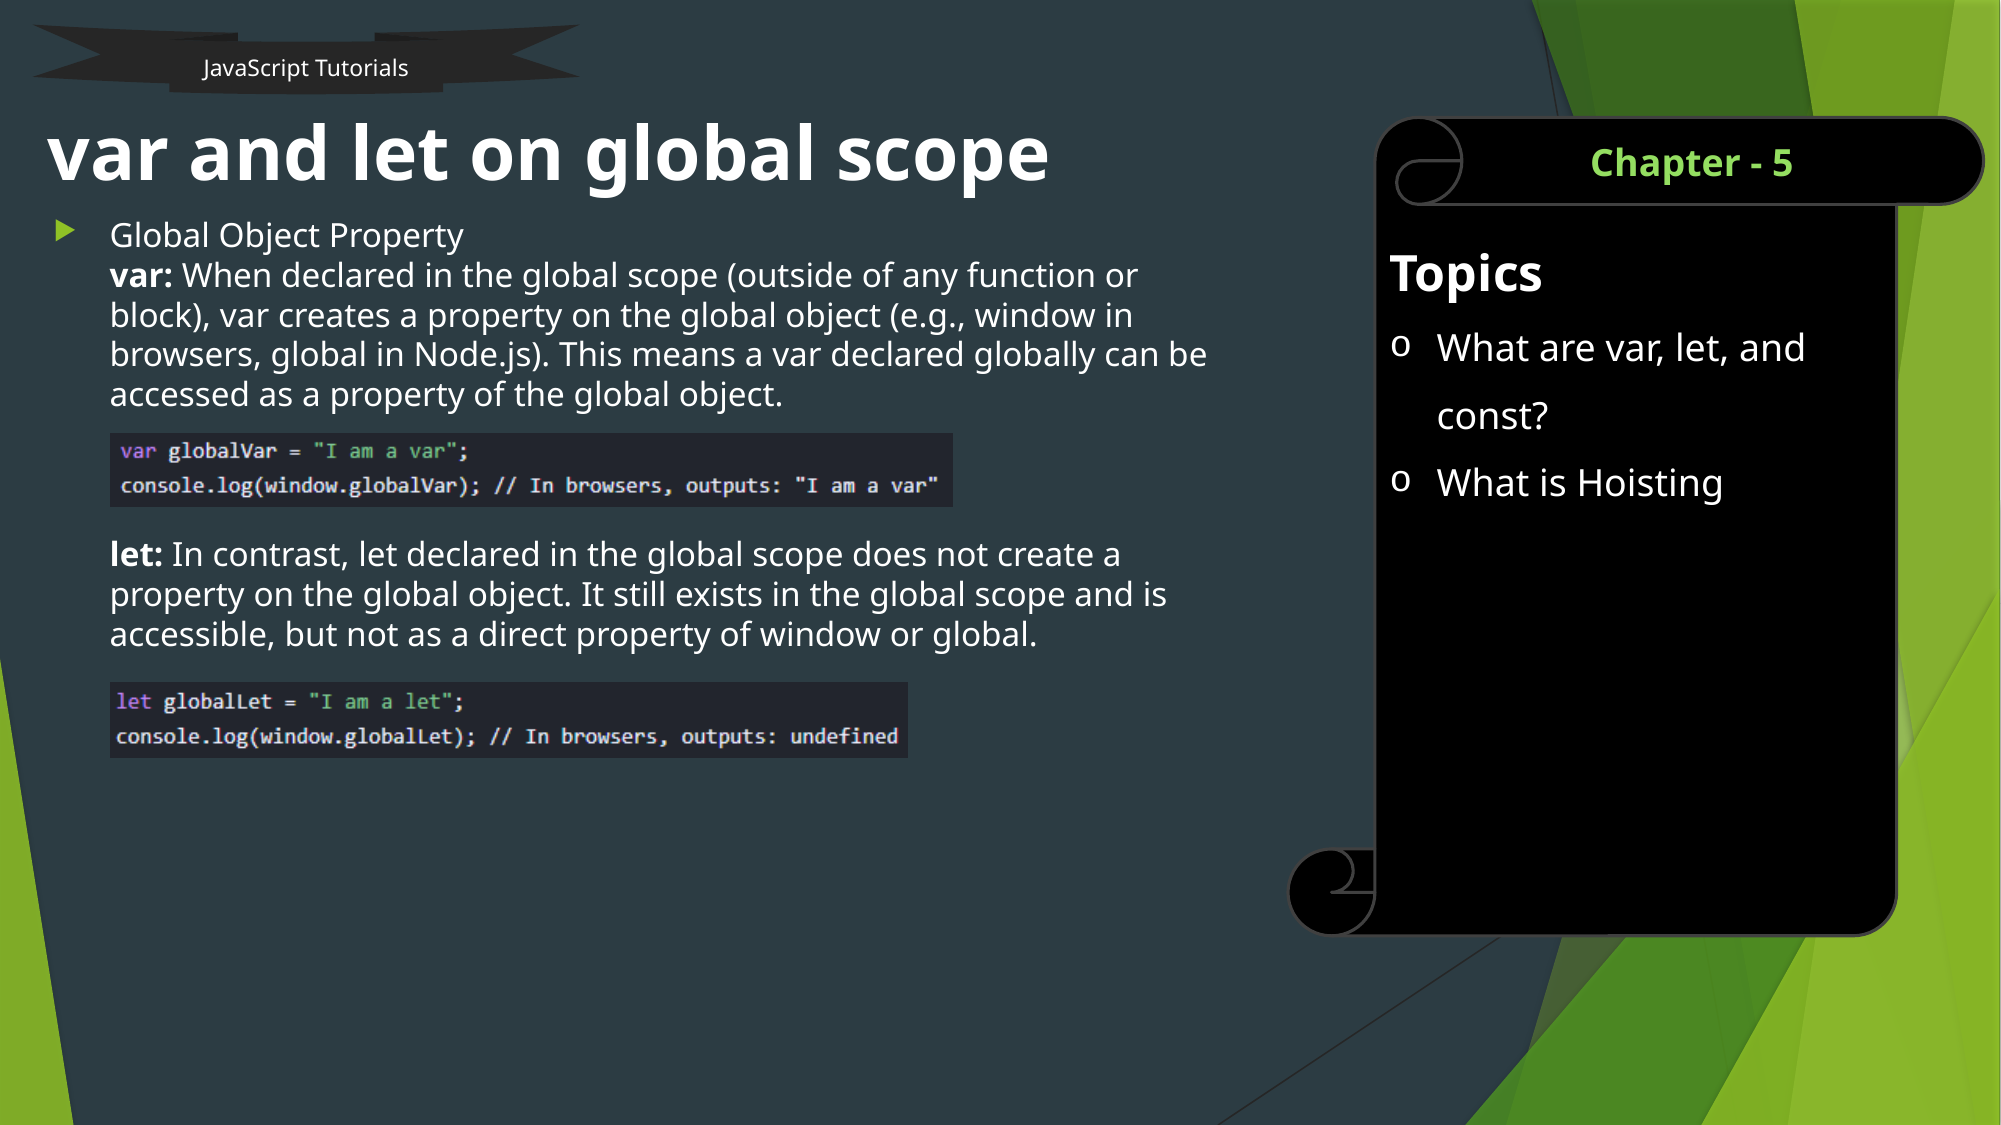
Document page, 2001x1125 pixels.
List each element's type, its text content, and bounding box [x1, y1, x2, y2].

picture [110, 682, 909, 759]
picture [109, 432, 953, 508]
text_box JavaScript Tutorials [30, 23, 582, 96]
text_box Topics What are var, let, and const? What is Hoisting [1286, 115, 1986, 938]
text_box Chapter - 5 [1575, 131, 1809, 192]
title var and let on global scope [32, 97, 1443, 208]
list Global Object Property var: When declared in the global scope (outside of any function or block), var creates a property on the global object (e.g., window in browsers, global in Node.js). This means a var declared globally can be accessed as a property of the global object. let: In contrast, let declared in the global scope does not create a property on the global object. It still exists in the global scope and is accessible, but not as a direct property of window or global. [38, 206, 1269, 1091]
